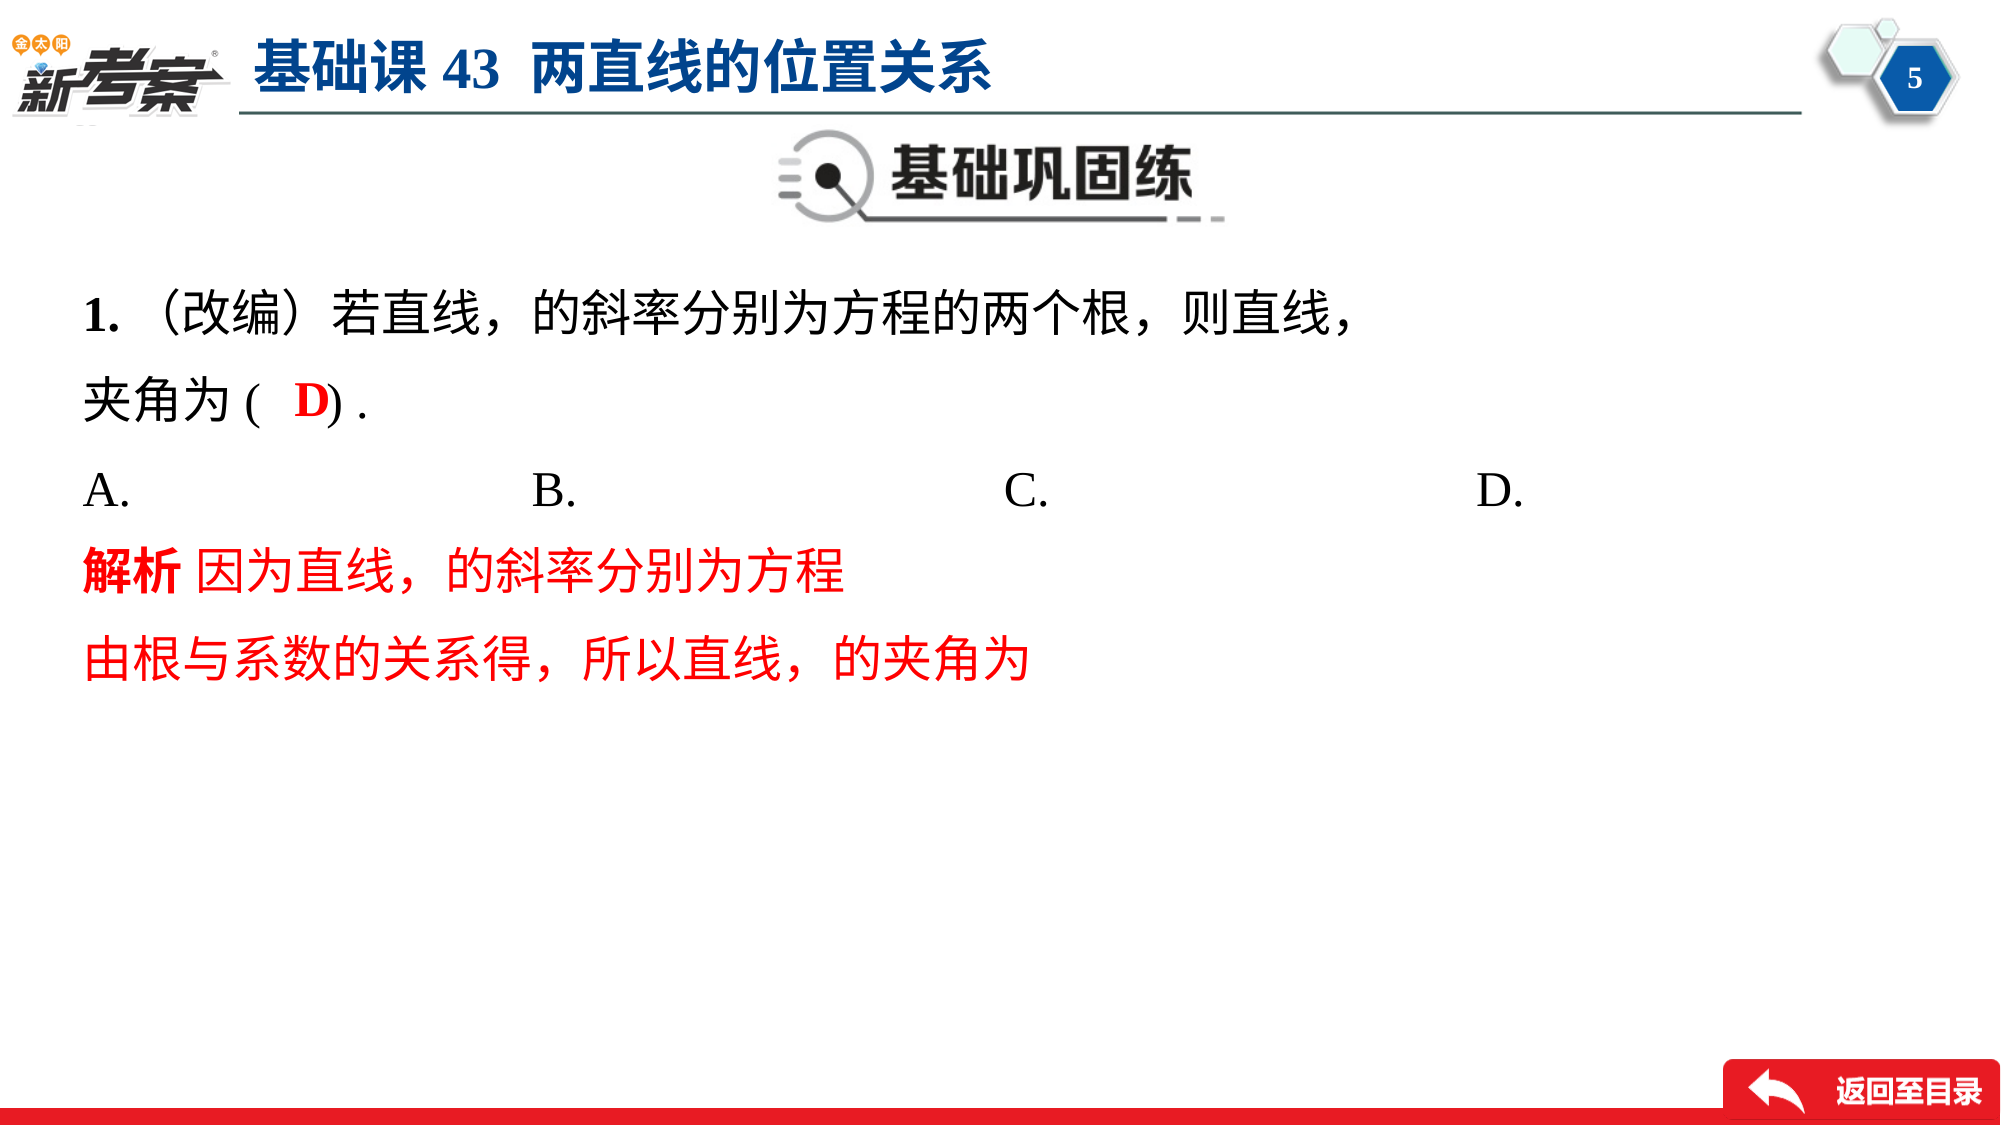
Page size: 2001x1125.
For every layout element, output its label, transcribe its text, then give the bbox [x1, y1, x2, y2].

text_box D [276, 339, 349, 418]
picture [0, 0, 2001, 1125]
